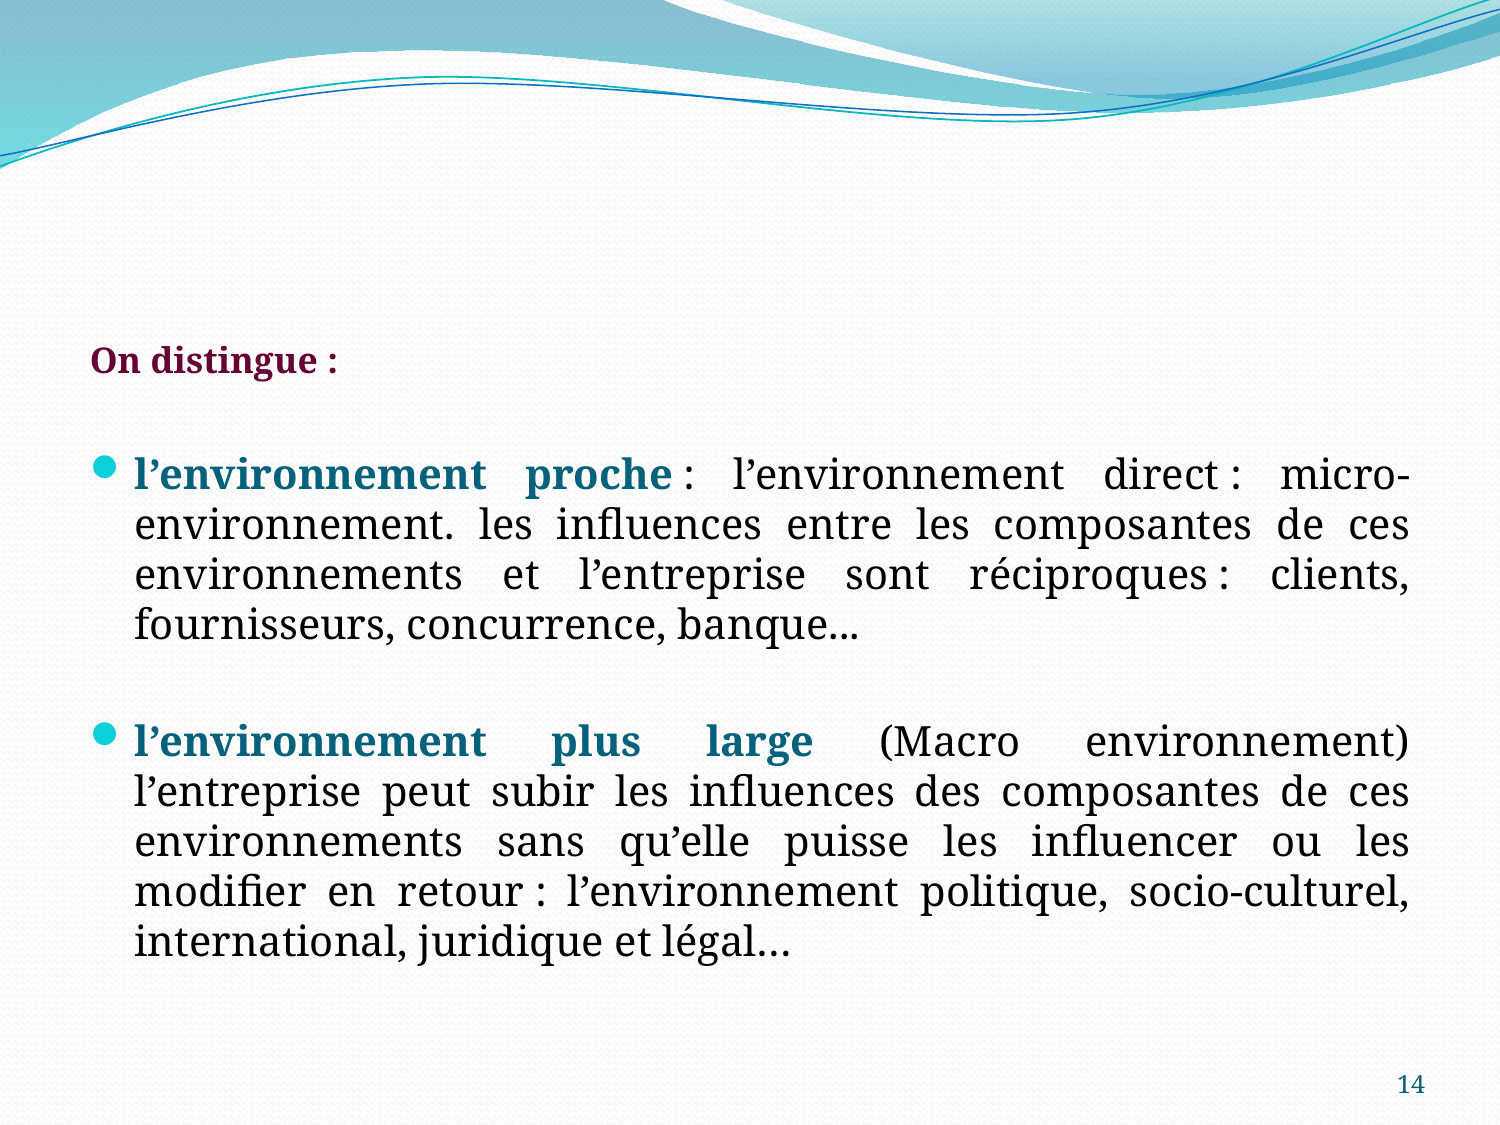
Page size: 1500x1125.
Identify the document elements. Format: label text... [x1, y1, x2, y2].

title [75, 60, 1425, 256]
list On distingue : l’environnement proche : l’environnement direct : micro-environnement. les influences entre les composantes de ces environnements et l’entreprise sont réciproques : clients, fournisseurs, concurrence, banque... l’environnement plus large (Macro environnement) l’entreprise peut subir les influences des composantes de ces environnements sans qu’elle puisse les influencer ou les modifier en retour : l’environnement politique, socio-culturel, international, juridique et légal… [75, 256, 1425, 1038]
slide_number 14 [1299, 1042, 1425, 1103]
